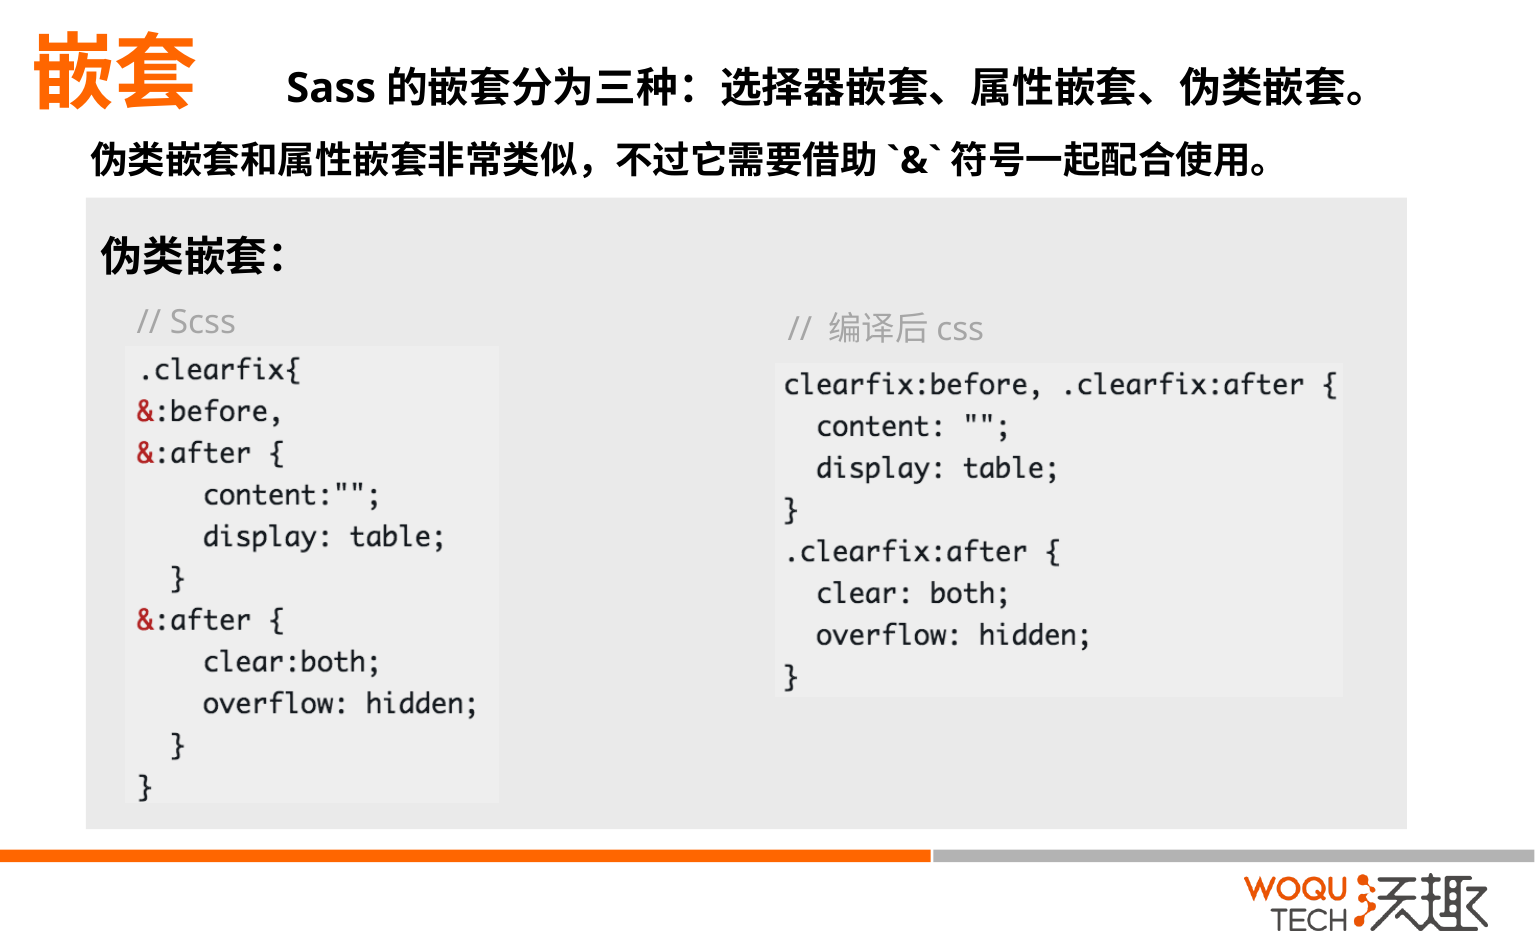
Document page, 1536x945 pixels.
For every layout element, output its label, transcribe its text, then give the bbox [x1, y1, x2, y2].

text_box [85, 197, 1407, 830]
text_box 伪类嵌套： [85, 197, 579, 338]
text_box 嵌套 [23, 10, 237, 128]
text_box // 编译后css [772, 279, 1160, 335]
picture [124, 346, 499, 804]
picture [775, 363, 1343, 698]
text_box 伪类嵌套和属性嵌套非常类似，不过它需要借助`&`符号一起配合使用。 [75, 106, 1459, 167]
text_box Sass的嵌套分为三种：选择器嵌套、属性嵌套、伪类嵌套。 [271, 28, 1477, 168]
picture [1244, 873, 1488, 931]
